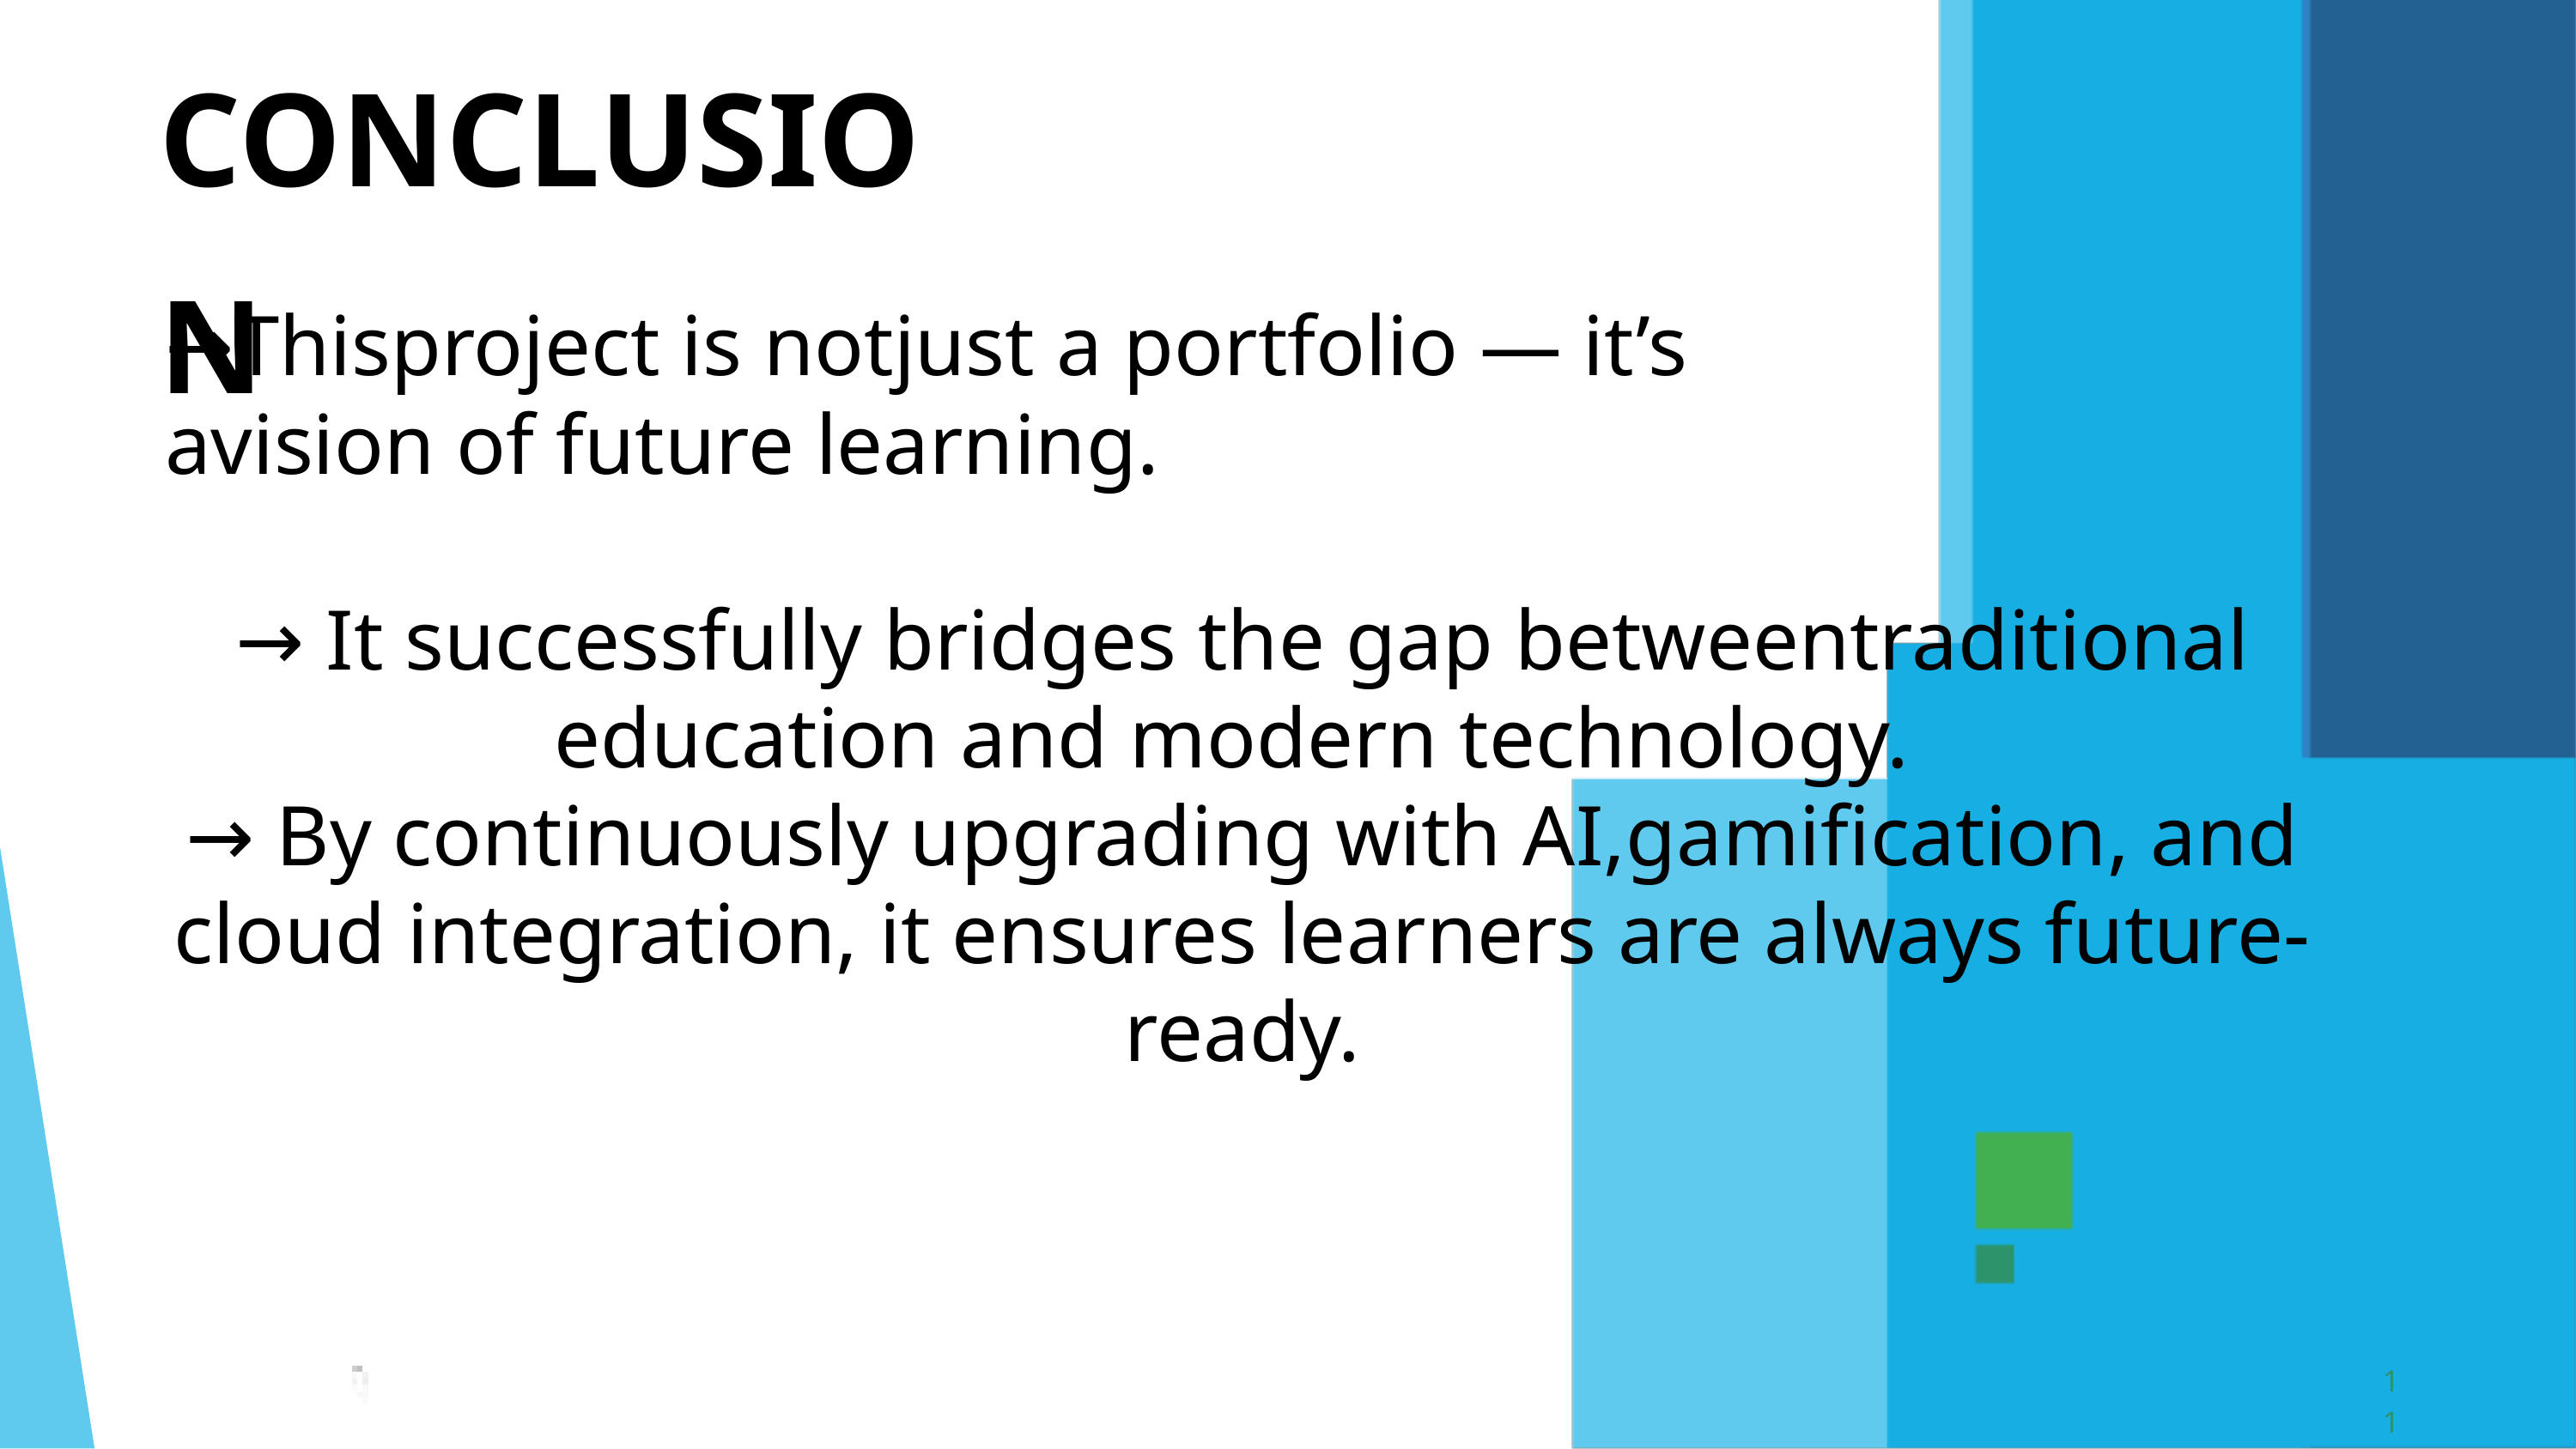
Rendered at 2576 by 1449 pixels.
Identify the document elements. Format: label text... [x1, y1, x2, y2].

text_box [0, 846, 95, 1449]
text_box CONCLUSION [159, 5, 946, 420]
text_box →Thisproject is notjust a portfolio — it’s avision of future learning. [164, 294, 1890, 491]
text_box [1564, 0, 2576, 1449]
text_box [351, 1366, 369, 1404]
text_box → It successfully bridges the gap betweentraditional education and modern technology. → By continuously upgrading with AI,gamification, and cloud integration, it ensures learners are always future-ready. [133, 588, 2352, 1078]
text_box 11 [2382, 1355, 2415, 1439]
